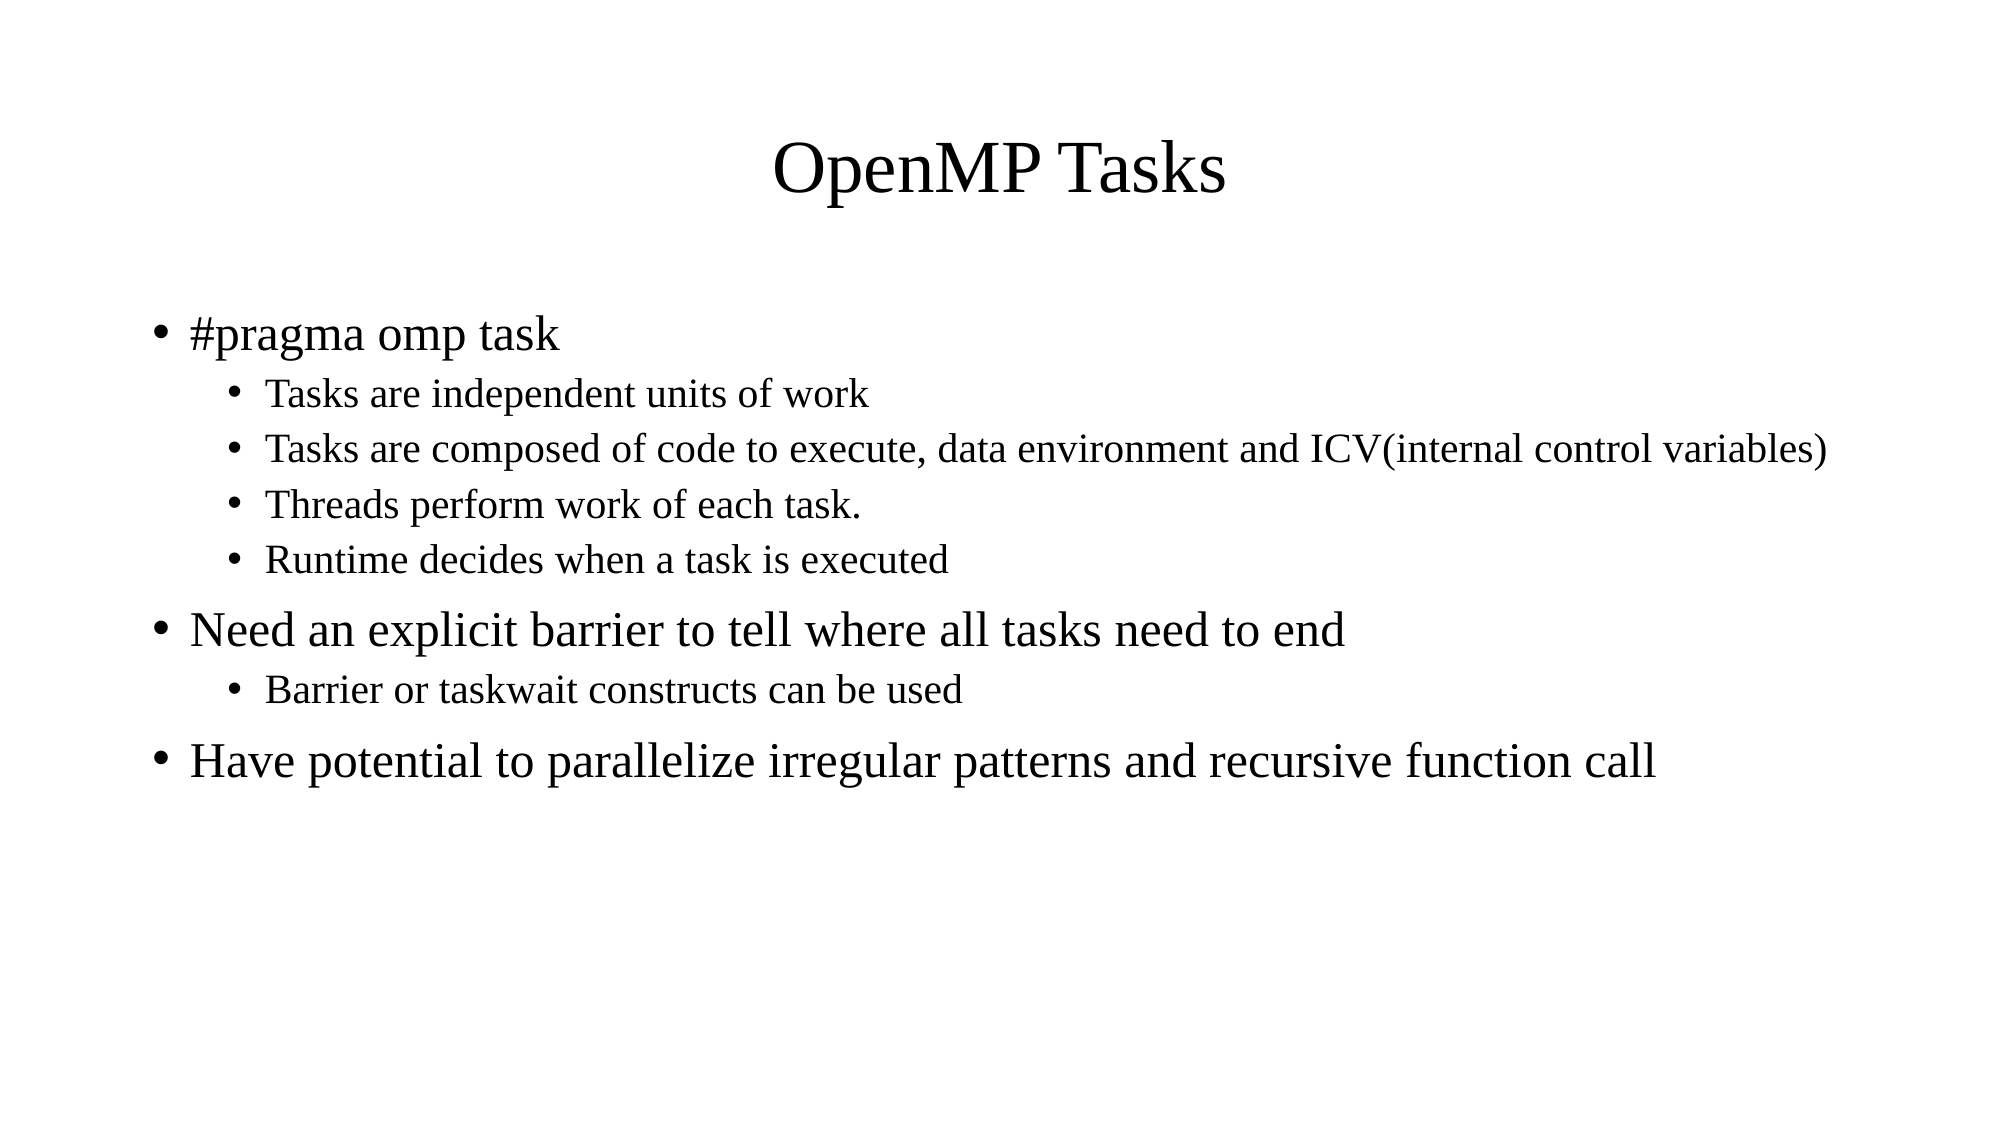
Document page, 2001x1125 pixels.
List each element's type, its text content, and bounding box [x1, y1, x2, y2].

list #pragma omp task Tasks are independent units of work Tasks are composed of code to execute, data environment and ICV(internal control variables) Threads perform work of each task. Runtime decides when a task is executed Need an explicit barrier to tell where all tasks need to end Barrier or taskwait constructs can be used Have potential to parallelize irregular patterns and recursive function call [137, 299, 1863, 1014]
title OpenMP Tasks [137, 59, 1863, 278]
